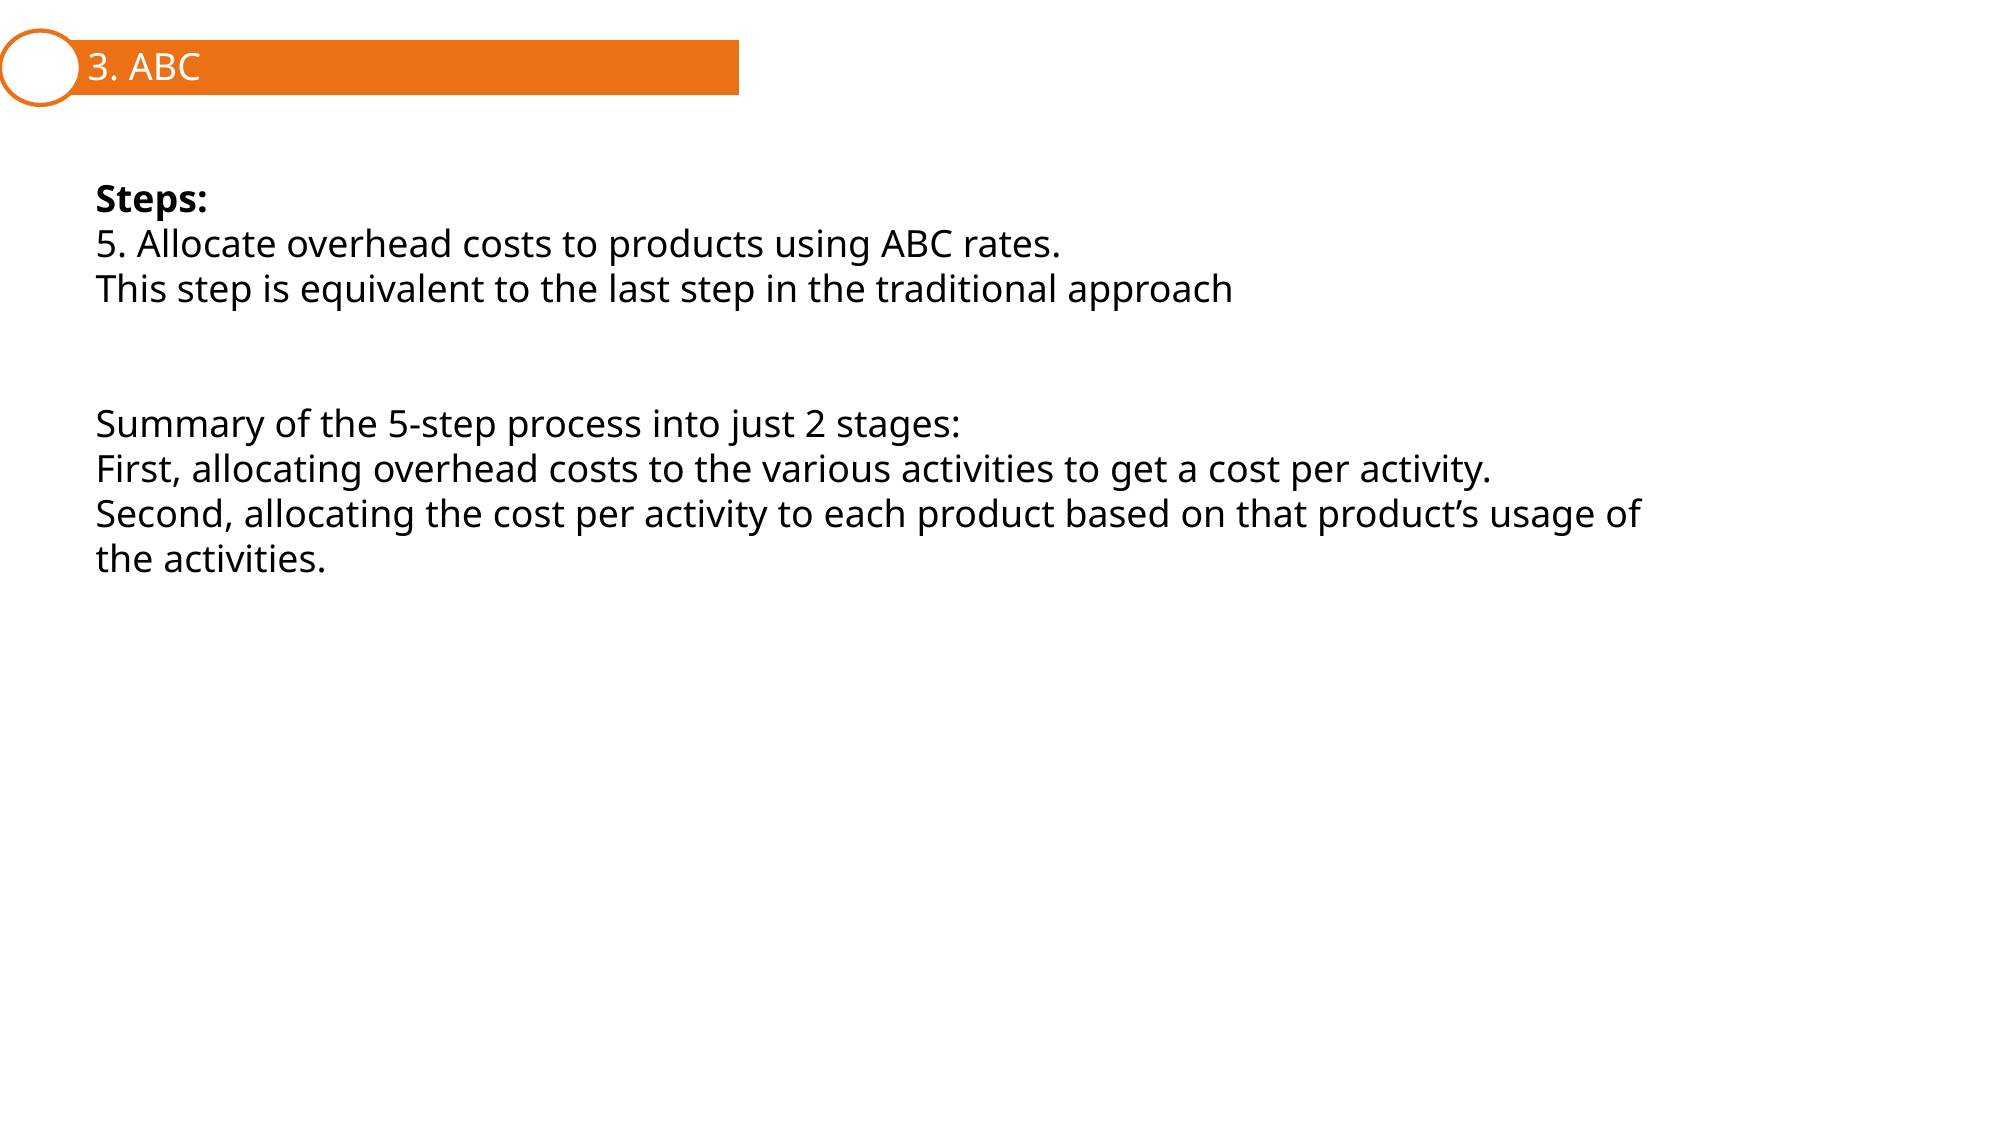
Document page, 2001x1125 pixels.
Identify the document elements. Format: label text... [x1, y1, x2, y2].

text_box Steps: 5. Allocate overhead costs to products using ABC rates. This step is equivalent to the last step in the traditional approach Summary of the 5-step process into just 2 stages: First, allocating overhead costs to the various activities to get a cost per activity. Second, allocating the cost per activity to each product based on that product’s usage of the activities. [80, 167, 1725, 588]
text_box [0, 30, 742, 106]
